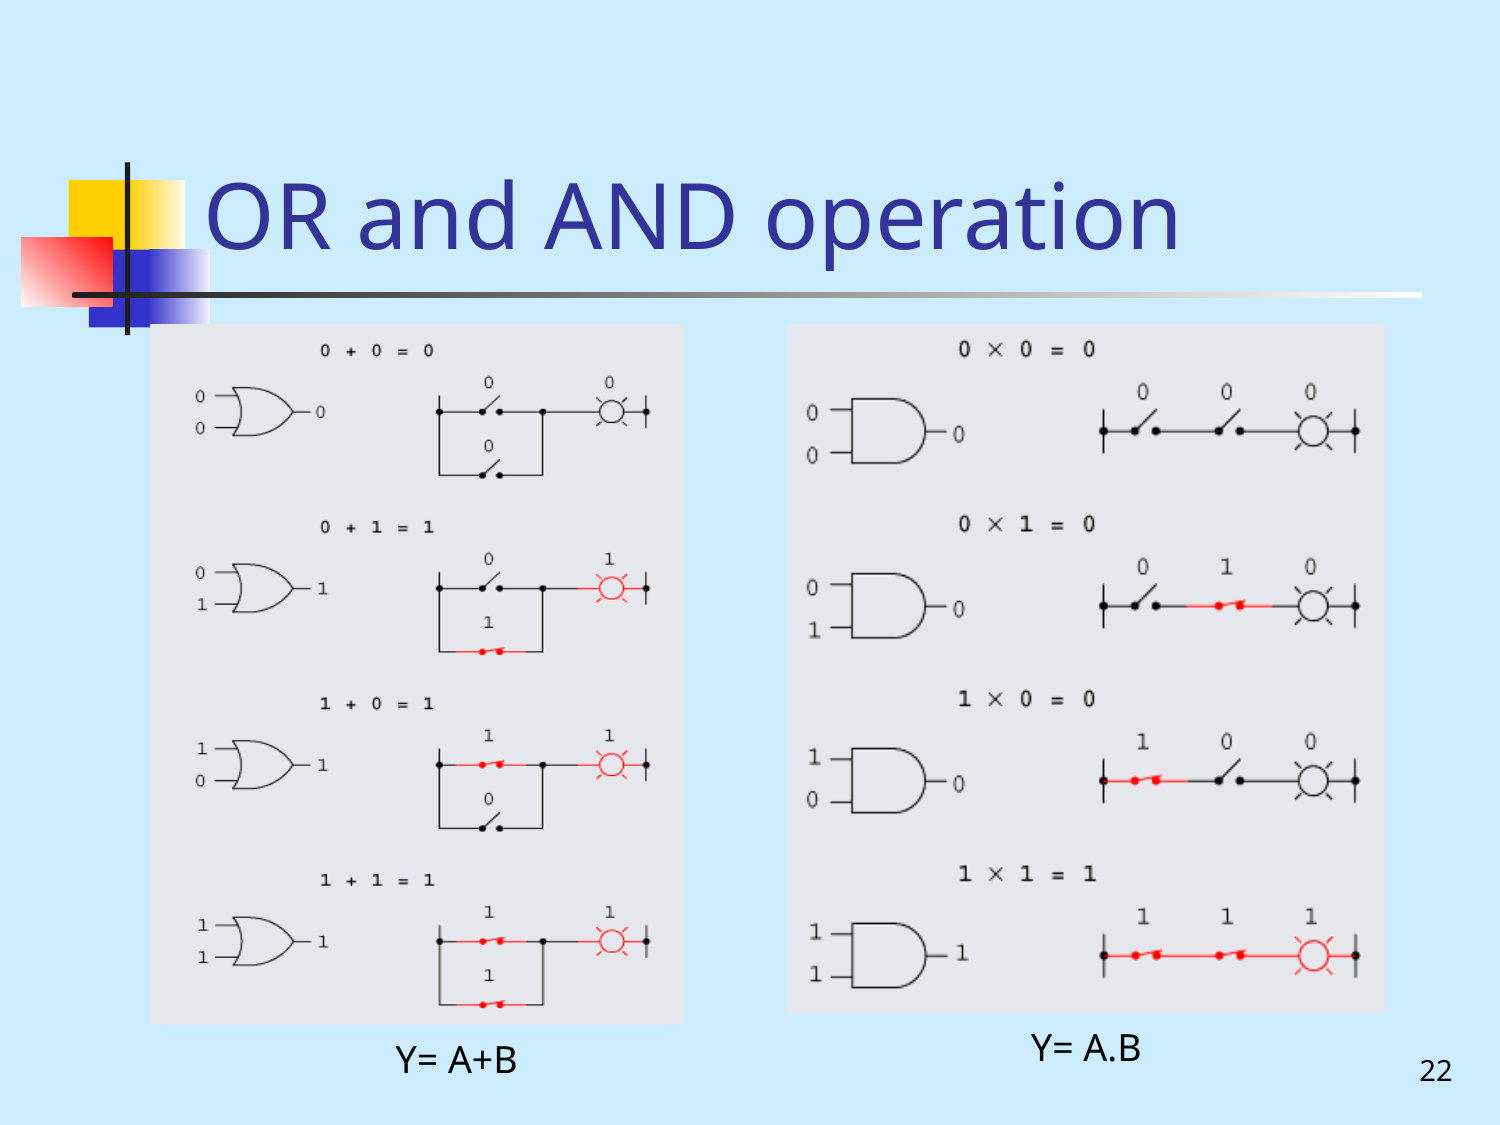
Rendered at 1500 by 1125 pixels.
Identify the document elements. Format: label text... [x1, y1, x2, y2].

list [149, 324, 683, 1026]
picture [787, 324, 1385, 1013]
title OR and AND operation [188, 34, 1468, 276]
slide_number 22 [1154, 1023, 1468, 1100]
text_box Y= A+B [380, 1037, 534, 1089]
text_box Y= A.B [1016, 1025, 1154, 1076]
